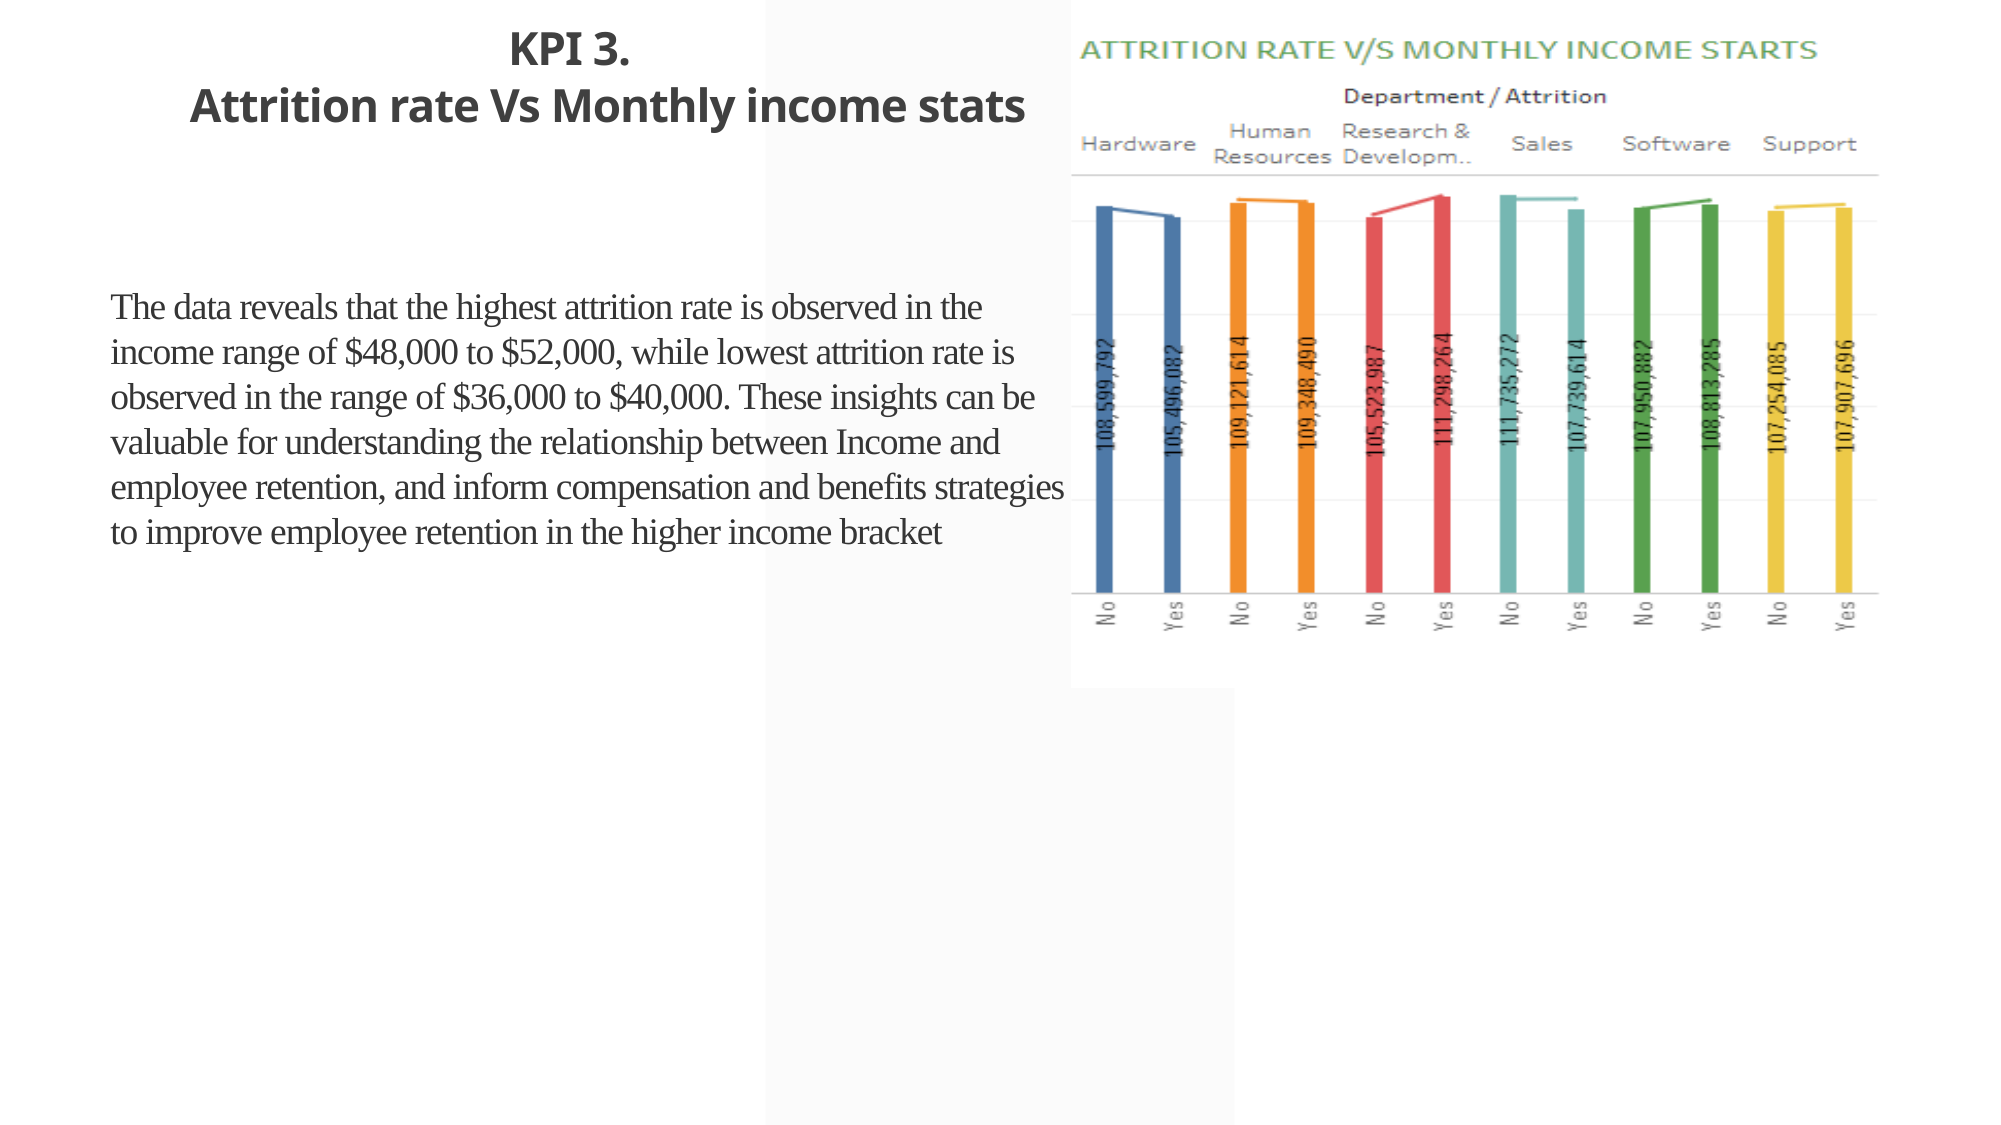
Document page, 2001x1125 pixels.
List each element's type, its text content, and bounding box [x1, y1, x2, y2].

picture [1070, 0, 1923, 689]
text_box The data reveals that the highest attrition rate is observed in the income range of $48,000 to $52,000, while lowest attrition rate is observed in the range of $36,000 to $40,000. These insights can be valuable for understanding the relationship between Income and employee retention, and inform compensation and benefits strategies to improve employee retention in the higher income bracket [95, 274, 1067, 560]
title KPI 3. Attrition rate Vs Monthly income stats [174, 0, 1049, 238]
